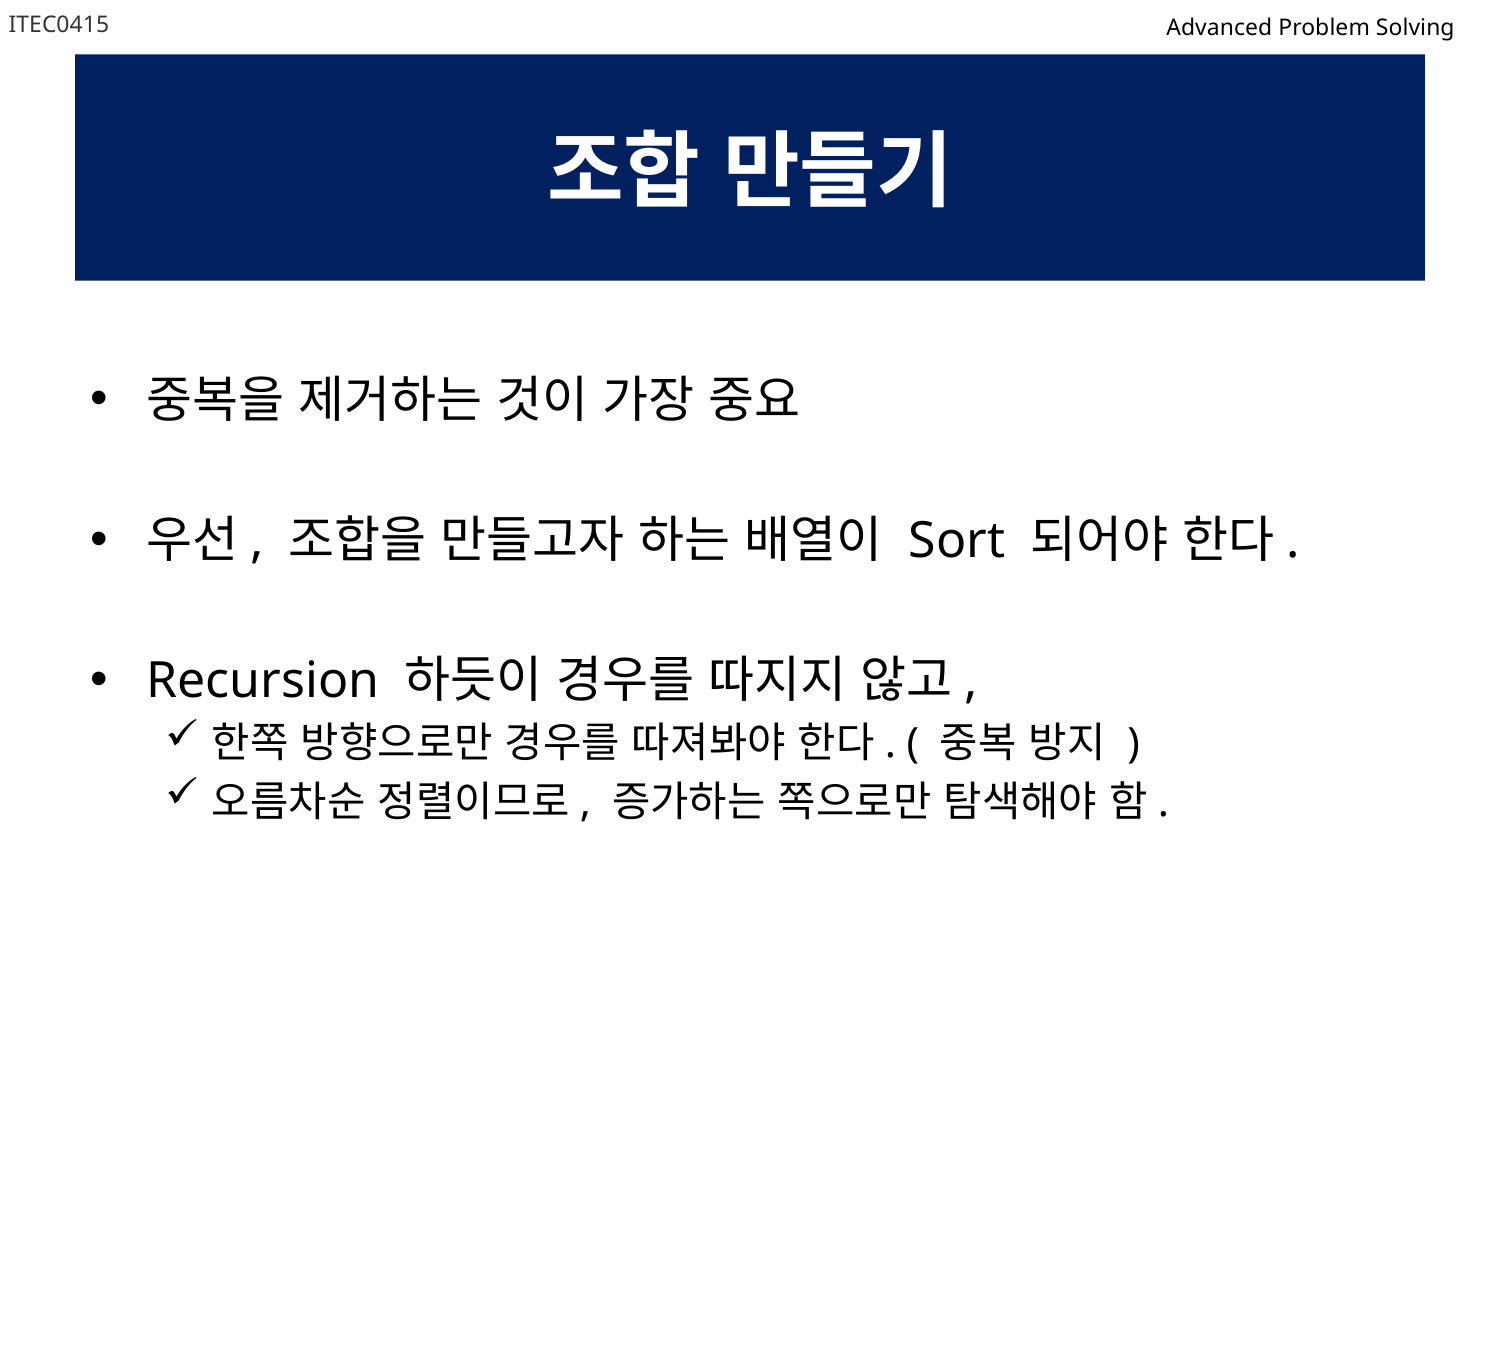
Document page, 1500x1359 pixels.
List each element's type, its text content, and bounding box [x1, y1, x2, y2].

title 조합 만들기 [75, 60, 1425, 281]
list 중복을 제거하는 것이 가장 중요 우선, 조합을 만들고자 하는 배열이 Sort 되어야 한다. Recursion 하듯이 경우를 따지지 않고, 한쪽 방향으로만 경우를 따져봐야 한다. ( 중복 방지 ) 오름차순 정렬이므로, 증가하는 쪽으로만 탐색해야 함. [75, 360, 1425, 1257]
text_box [0, 1, 1500, 49]
